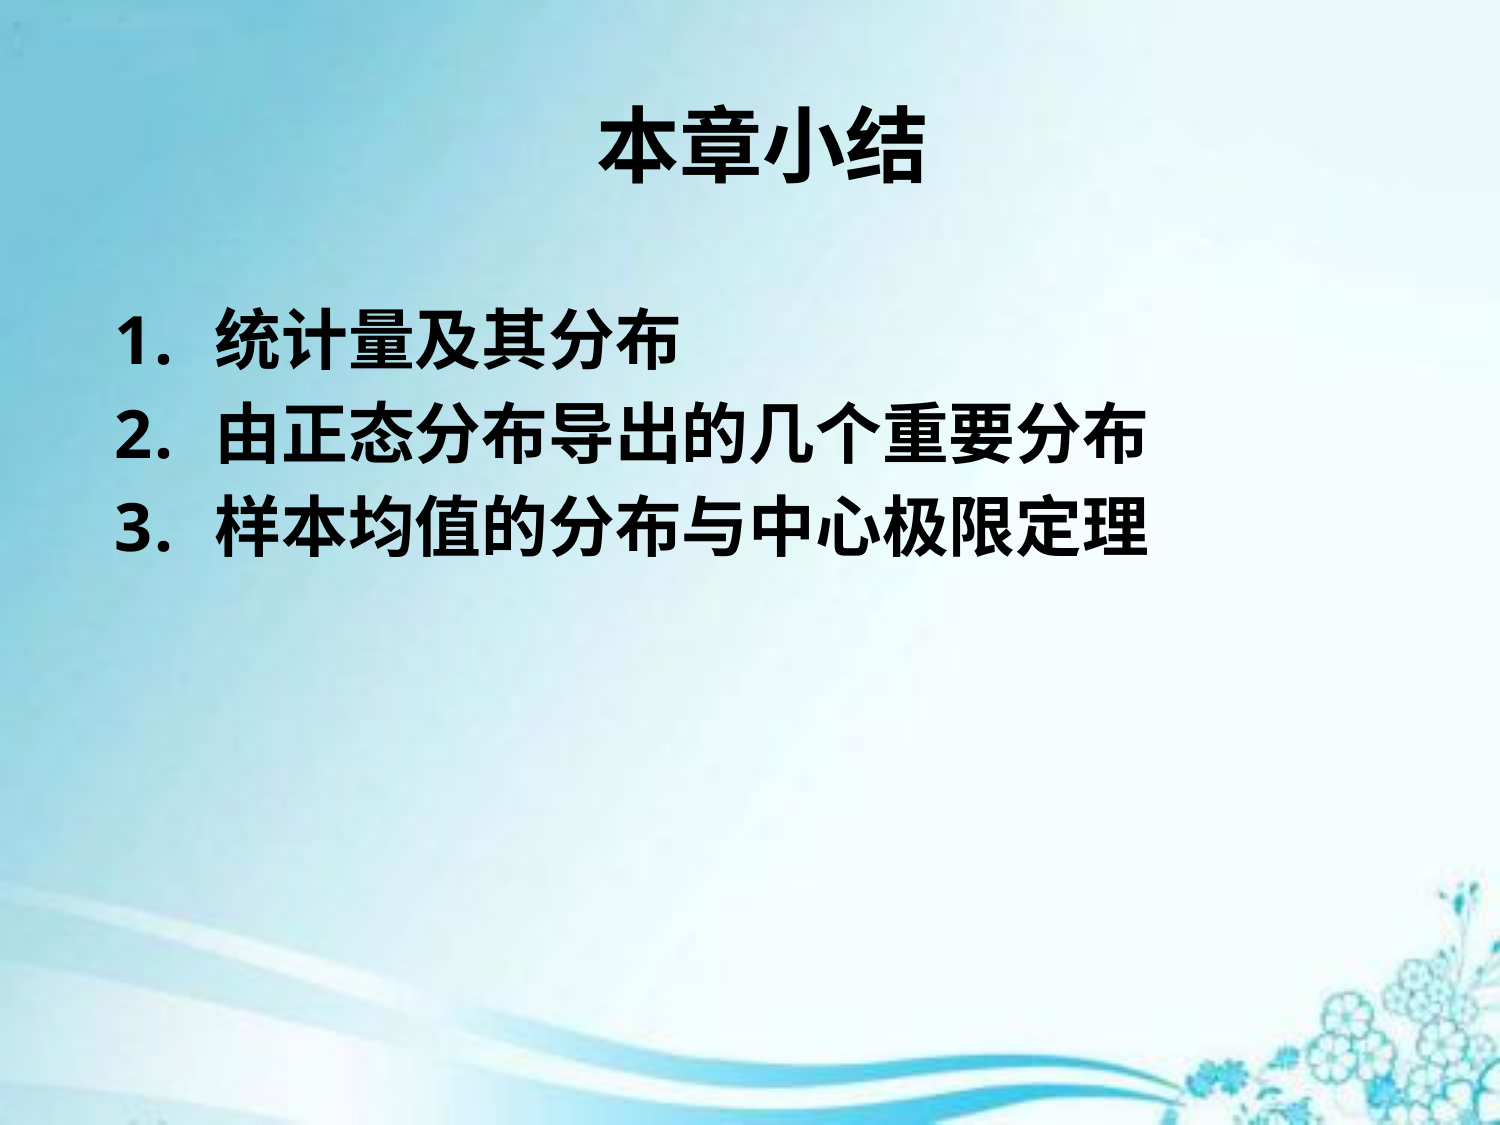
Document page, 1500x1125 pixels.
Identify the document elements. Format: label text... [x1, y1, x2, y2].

picture [0, 0, 1500, 1125]
list 统计量及其分布 由正态分布导出的几个重要分布 样本均值的分布与中心极限定理 [99, 290, 1425, 1000]
title 本章小结 [206, 54, 1319, 243]
